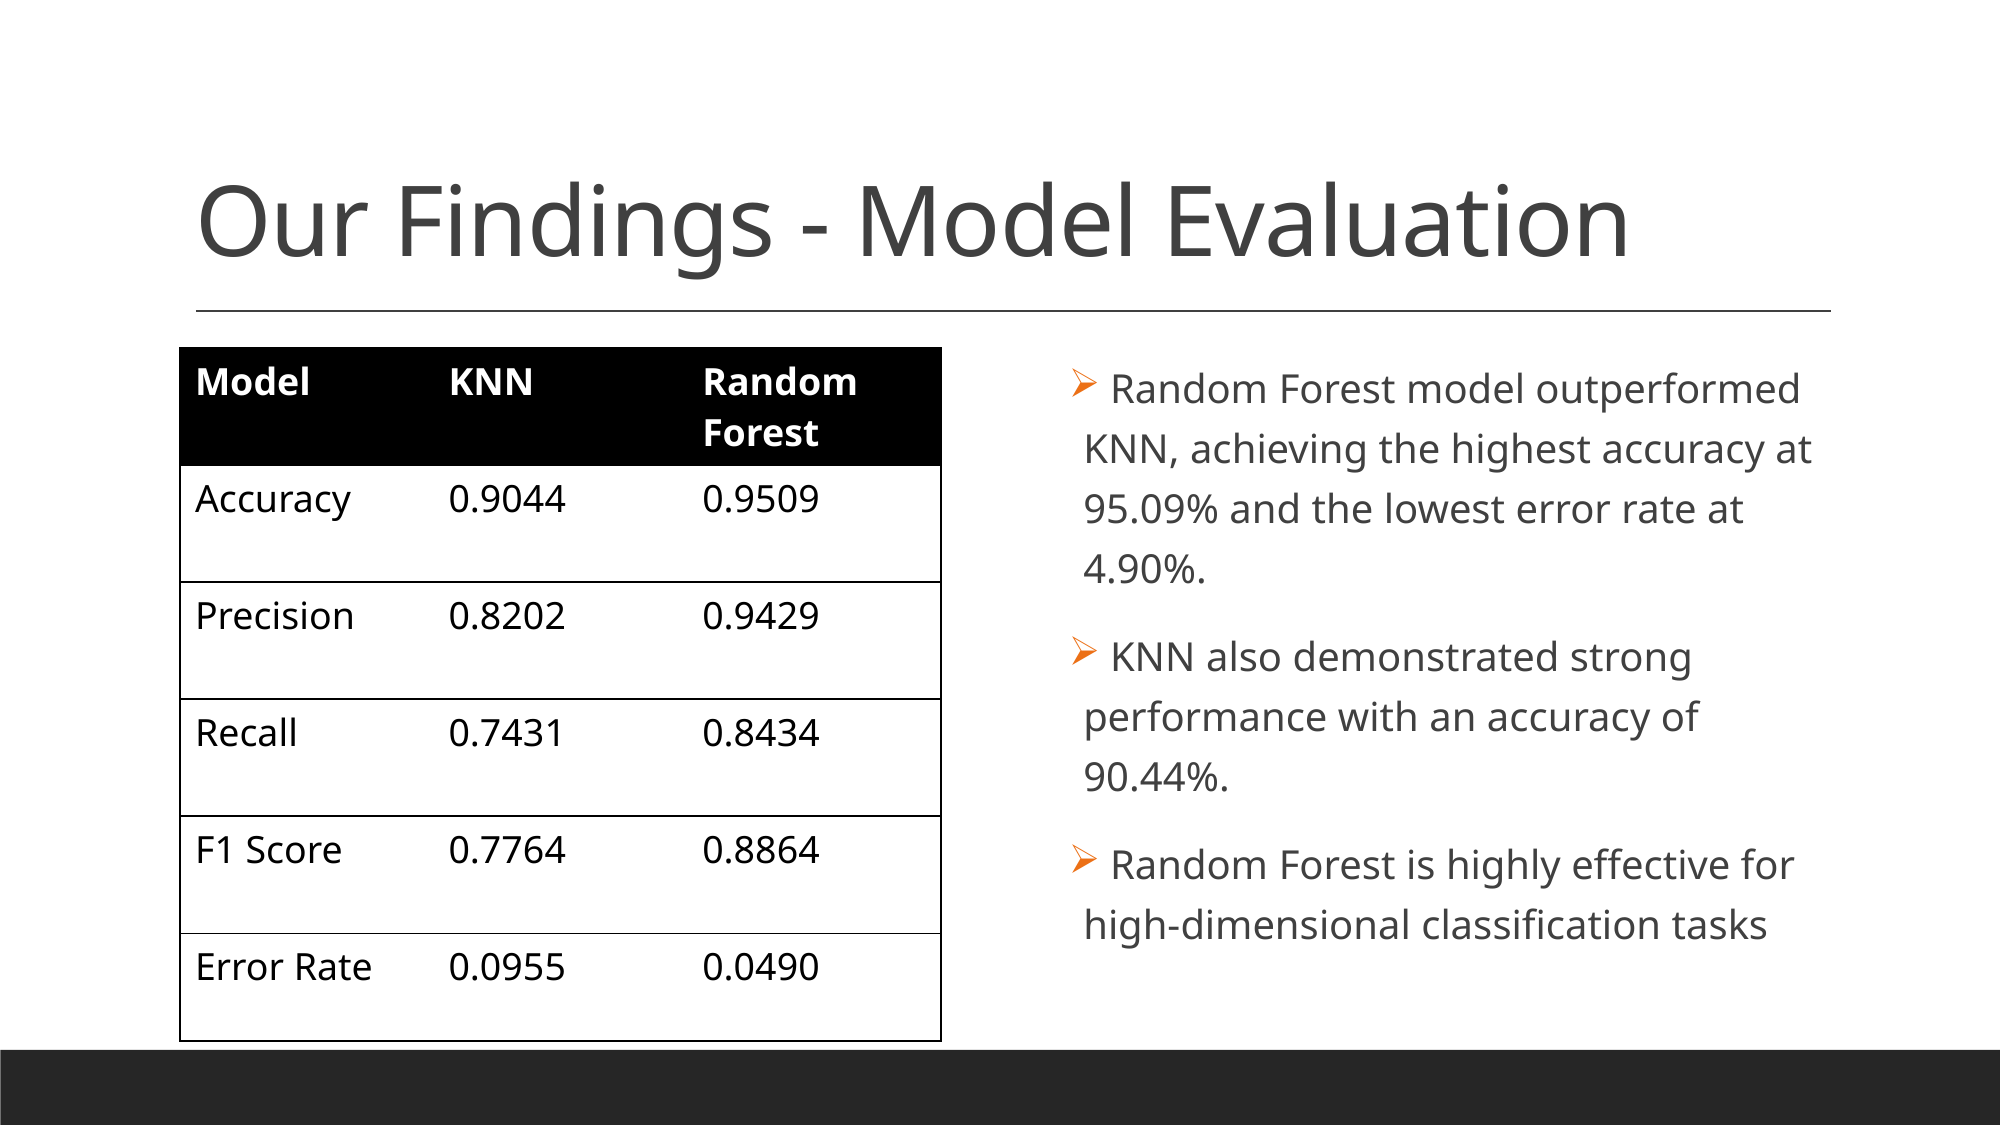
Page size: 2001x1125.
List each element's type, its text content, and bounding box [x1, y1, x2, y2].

table_cell Recall [181, 700, 434, 815]
table_cell F1 Score [181, 817, 434, 933]
table_cell 0.7764 [434, 817, 687, 933]
table_cell 0.0955 [434, 934, 687, 1040]
table_cell 0.0490 [687, 934, 940, 1040]
table_cell Accuracy [181, 466, 434, 581]
title Our Findings - Model Evaluation [180, 47, 1830, 285]
table_header Model [181, 349, 434, 464]
table_cell 0.8864 [687, 817, 940, 933]
table_header KNN [434, 349, 687, 464]
table_cell 0.7431 [434, 700, 687, 815]
table_cell 0.8434 [687, 700, 940, 815]
table_header Random Forest [687, 349, 940, 464]
table_cell 0.8202 [434, 583, 687, 698]
table_cell 0.9509 [687, 466, 940, 581]
table_cell 0.9044 [434, 466, 687, 581]
table_cell Error Rate [181, 934, 434, 1040]
list Random Forest model outperformed KNN, achieving the highest accuracy at 95.09% and the lowest error rate at 4.90%. KNN also demonstrated strong performance with an accuracy of 90.44%. Random Forest is highly effective for high-dimensional classification tasks [1068, 347, 1830, 963]
table_cell Precision [181, 583, 434, 698]
table_cell 0.9429 [687, 583, 940, 698]
